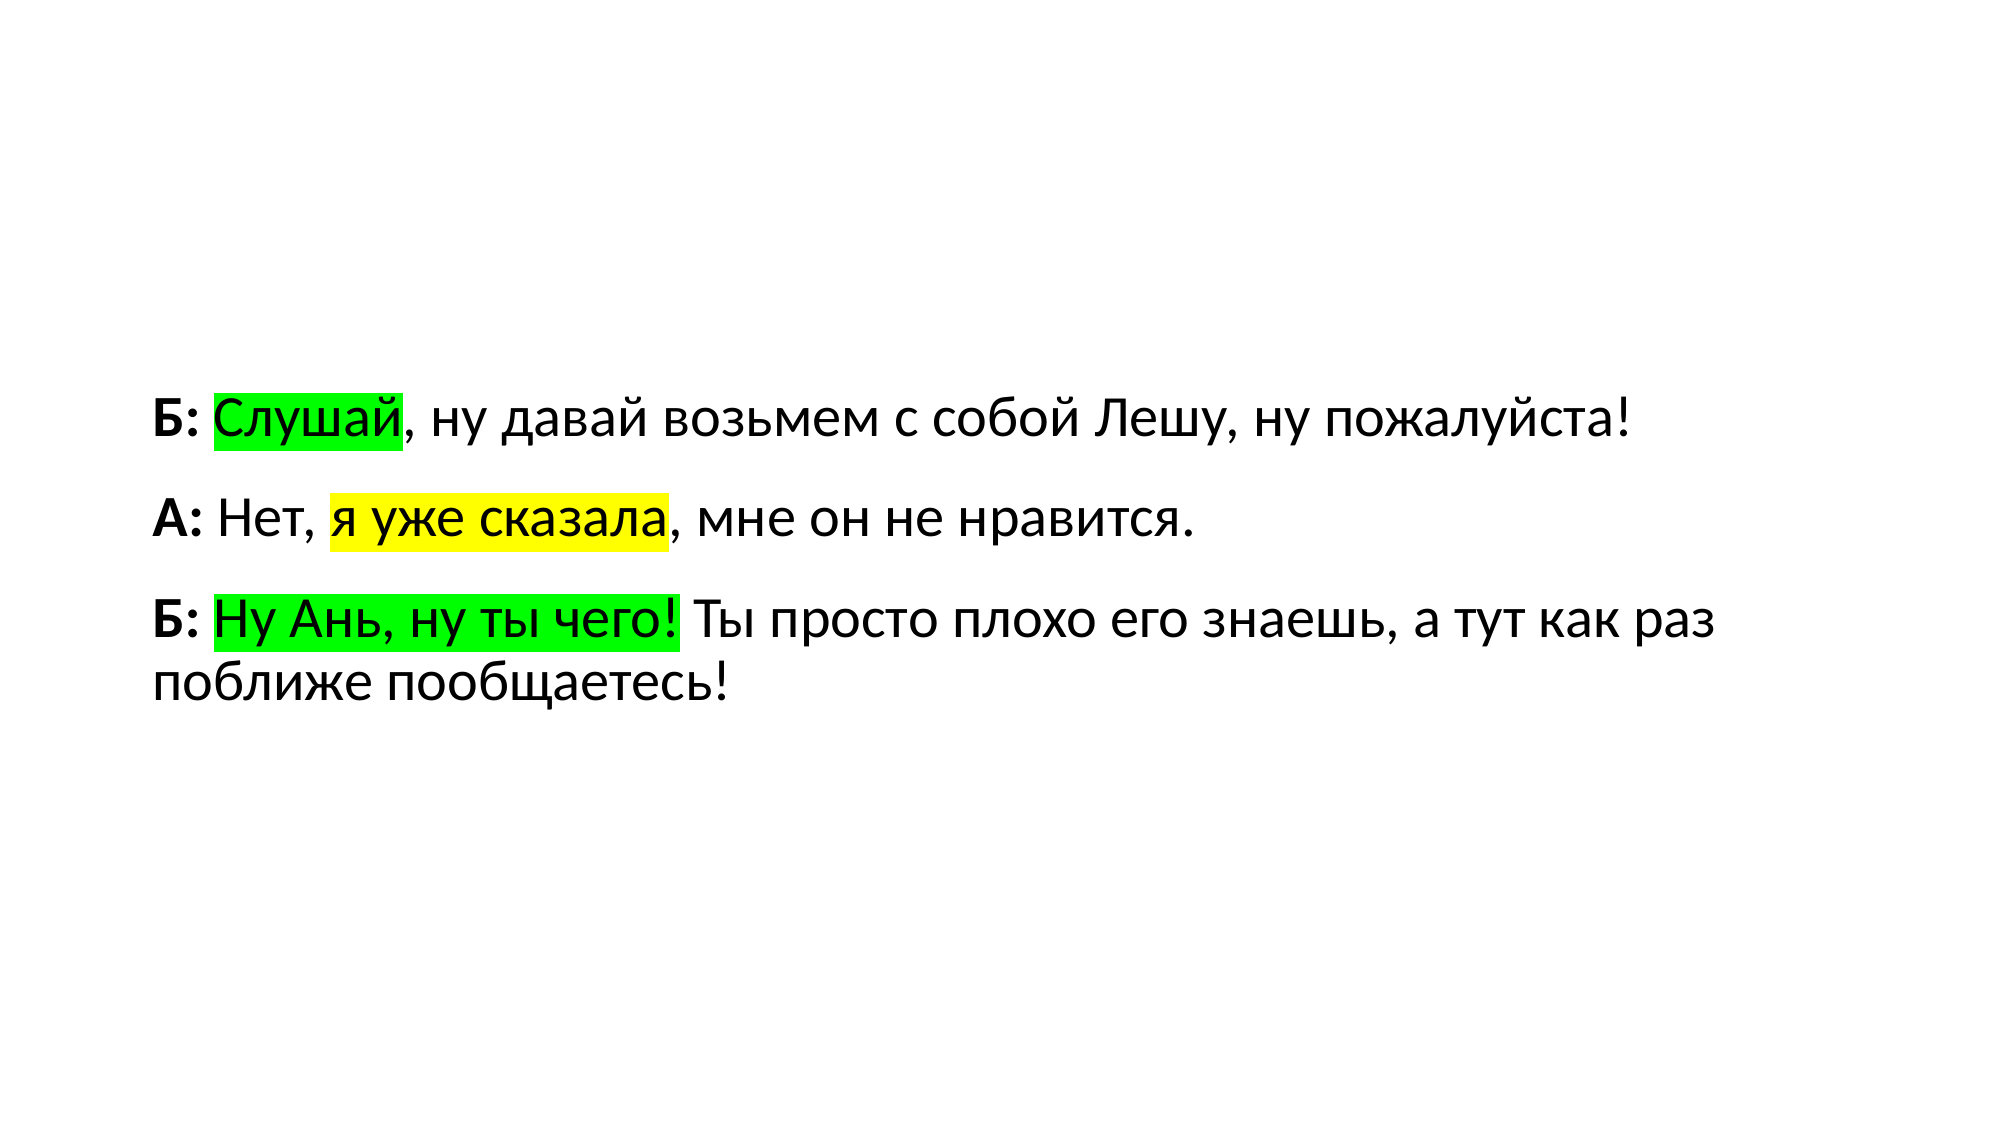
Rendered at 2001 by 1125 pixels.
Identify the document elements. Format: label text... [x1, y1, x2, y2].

list Б: Слушай, ну давай возьмем с собой Лешу, ну пожалуйста! А: Нет, я уже сказала, мне он не нравится. Б: Ну Ань, ну ты чего! Ты просто плохо его знаешь, а тут как раз поближе пообщаетесь! [137, 85, 1863, 1014]
